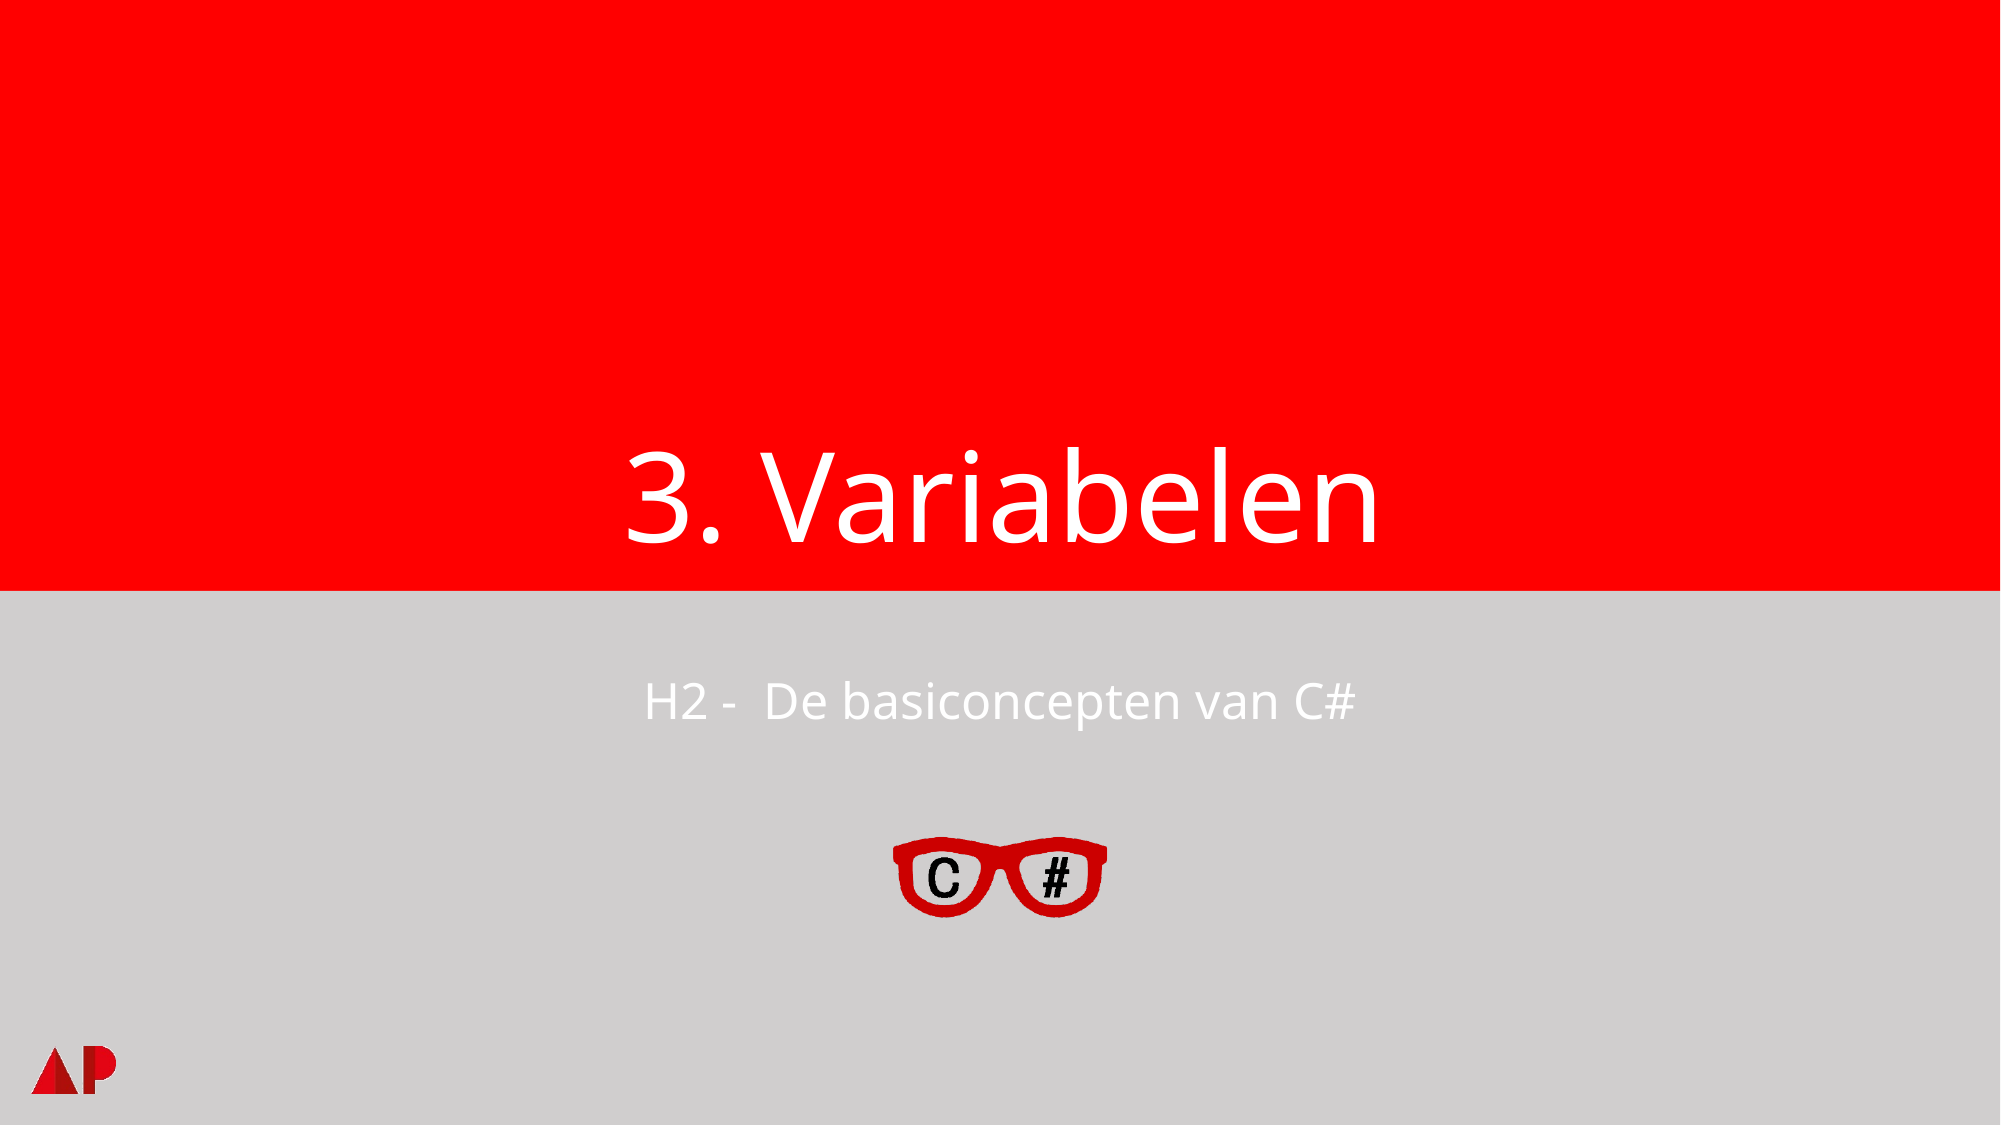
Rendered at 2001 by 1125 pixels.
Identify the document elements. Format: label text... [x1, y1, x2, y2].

title 3. Variabelen [503, 243, 1505, 577]
subtitle H2 - De basiconcepten van C# [499, 668, 1502, 781]
picture [31, 1046, 116, 1094]
picture [883, 781, 1117, 994]
